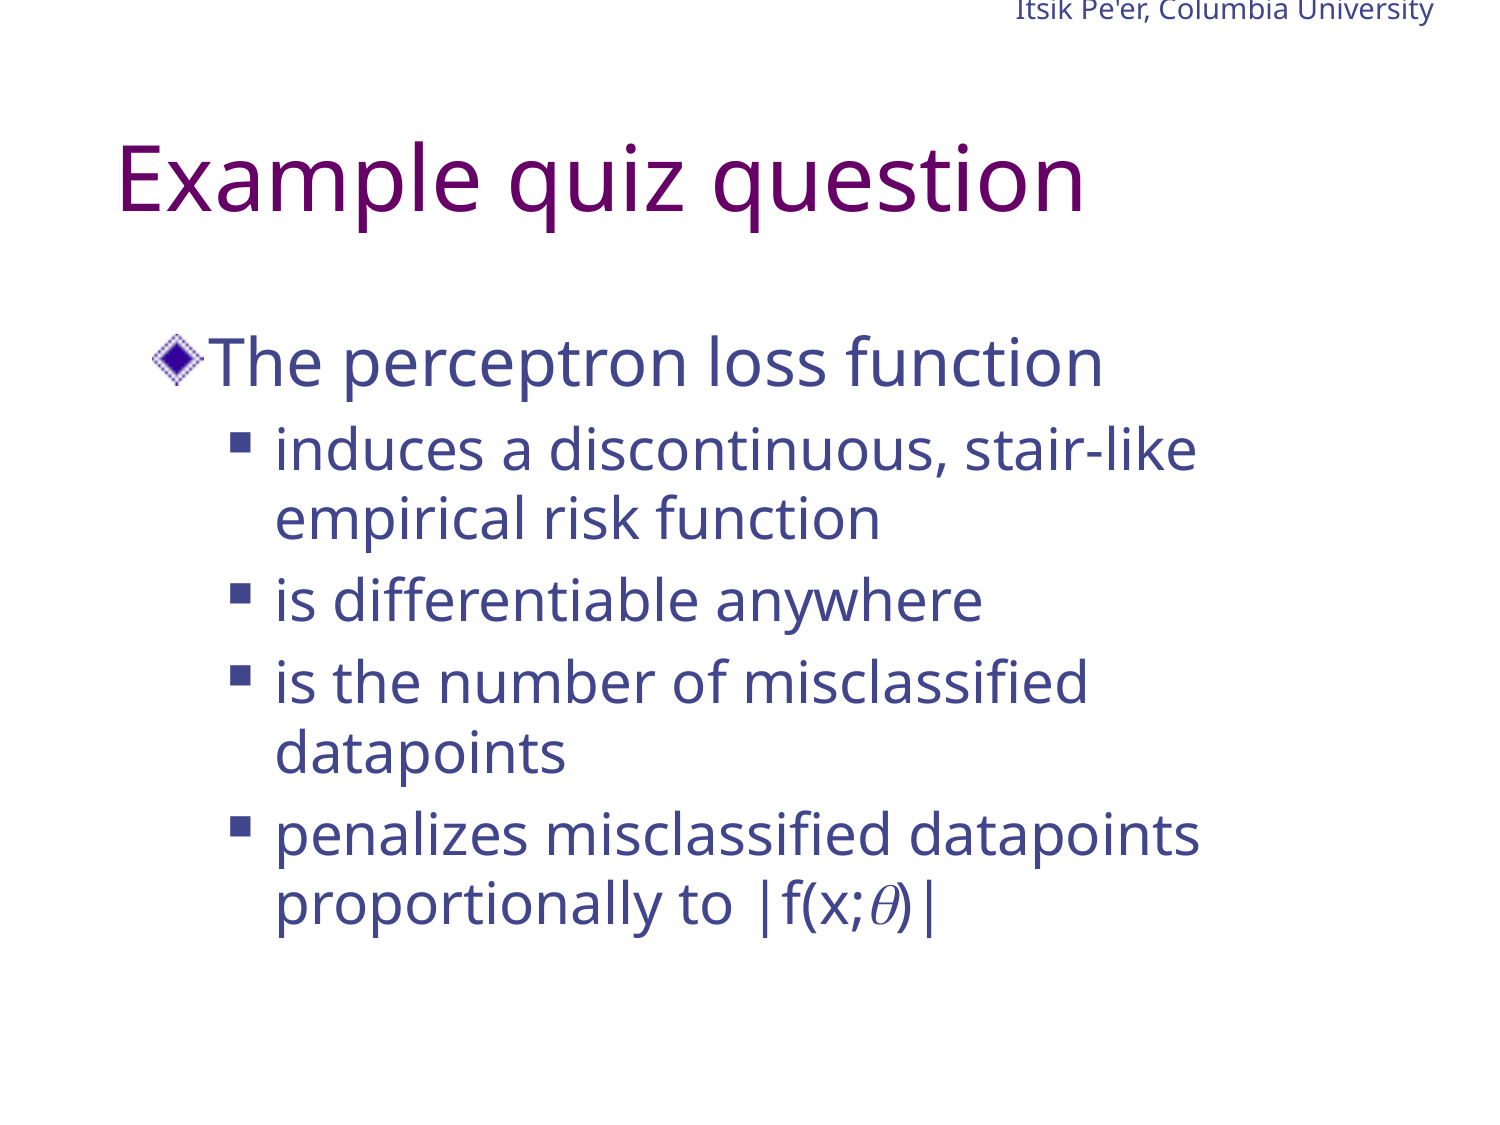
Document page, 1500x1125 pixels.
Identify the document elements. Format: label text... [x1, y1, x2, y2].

list The perceptron loss function induces a discontinuous, stair-like empirical risk function is differentiable anywhere is the number of misclassified datapoints penalizes misclassified datapoints proportionally to |f(x;)| [137, 312, 1413, 988]
title Example quiz question [99, 50, 1375, 238]
footer Itsik Pe'er, Columbia University [987, 0, 1463, 38]
picture [152, 334, 204, 386]
